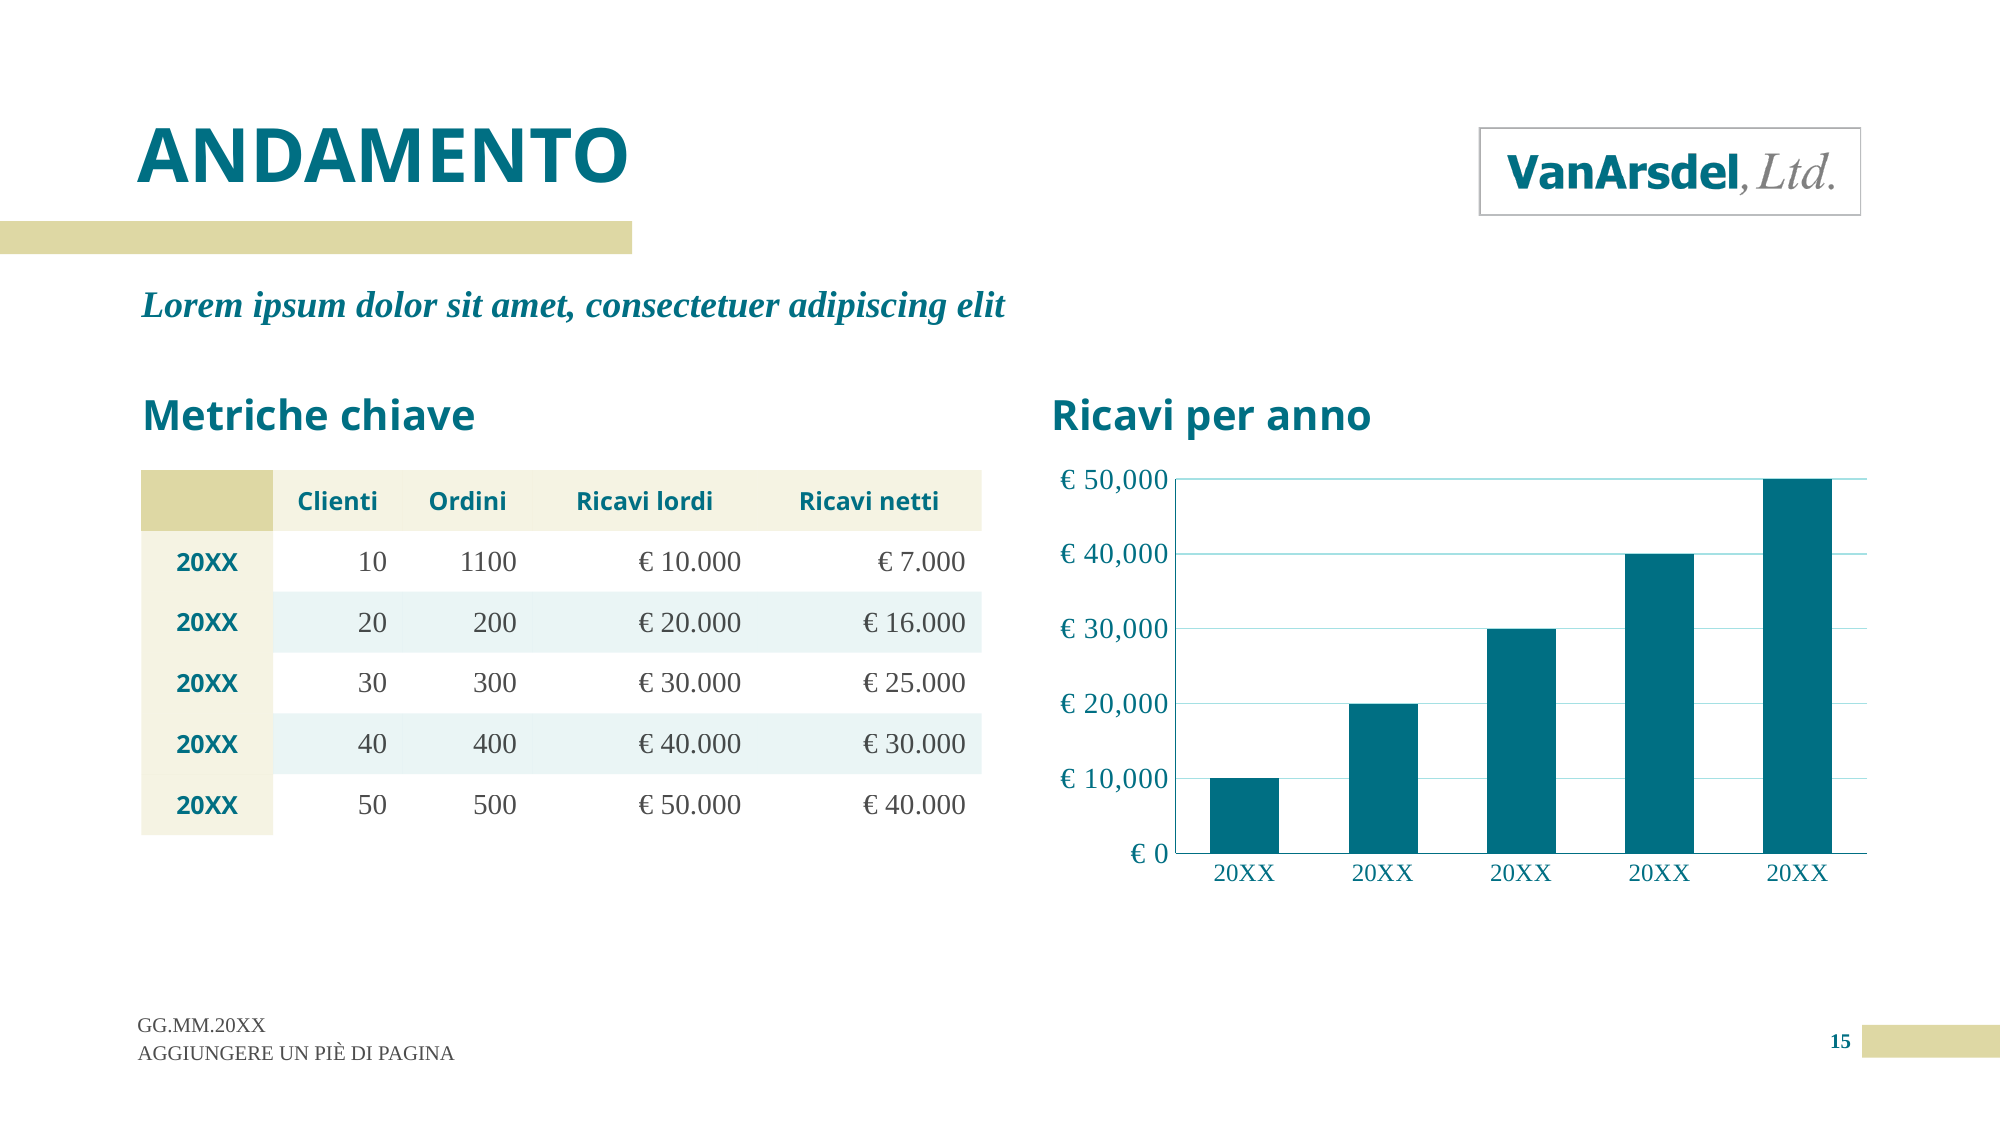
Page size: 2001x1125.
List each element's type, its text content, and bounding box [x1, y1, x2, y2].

list Lorem ipsum dolor sit amet, consectetuer adipiscing elit [141, 285, 1422, 365]
table_cell 20XX [141, 774, 273, 835]
table_header Ricavi lordi [533, 470, 757, 531]
table_cell € 30.000 [533, 653, 757, 713]
table_cell 1100 [403, 531, 533, 592]
table_cell 300 [403, 653, 533, 713]
table_cell € 20.000 [533, 592, 757, 653]
table_header Ricavi netti [757, 470, 982, 531]
picture [1478, 126, 1862, 216]
table_header [141, 470, 273, 531]
table_cell € 16.000 [757, 592, 982, 653]
list Ricavi per anno [1051, 362, 1885, 440]
table_cell 40 [273, 713, 403, 774]
table_cell € 30.000 [757, 713, 982, 774]
table_header Ordini [403, 470, 533, 531]
table_cell € 40.000 [533, 713, 757, 774]
title ANDAMENTO [137, 101, 1418, 199]
table_cell 20XX [141, 592, 273, 653]
table_cell 500 [403, 774, 533, 835]
table_cell € 10.000 [533, 531, 757, 592]
table_cell € 25.000 [757, 653, 982, 713]
table_cell € 40.000 [757, 774, 982, 835]
table_cell 30 [273, 653, 403, 713]
table_cell 50 [273, 774, 403, 835]
chart [1043, 453, 1884, 895]
table_cell 20XX [141, 713, 273, 774]
list Metriche chiave [142, 362, 865, 440]
table_cell 200 [403, 592, 533, 653]
table_cell 10 [273, 531, 403, 592]
footer AGGIUNGERE UN PIÈ DI PAGINA [137, 1039, 588, 1077]
table_cell 400 [403, 713, 533, 774]
table_cell 20XX [141, 531, 273, 592]
slide_number 15 [1818, 1027, 1863, 1065]
table_cell € 50.000 [533, 774, 757, 835]
slide_number GG.MM.20XX [137, 999, 588, 1037]
table_header Clienti [273, 470, 403, 531]
table_cell 20 [273, 592, 403, 653]
table_cell 20XX [141, 653, 273, 713]
table_cell € 7.000 [757, 531, 982, 592]
